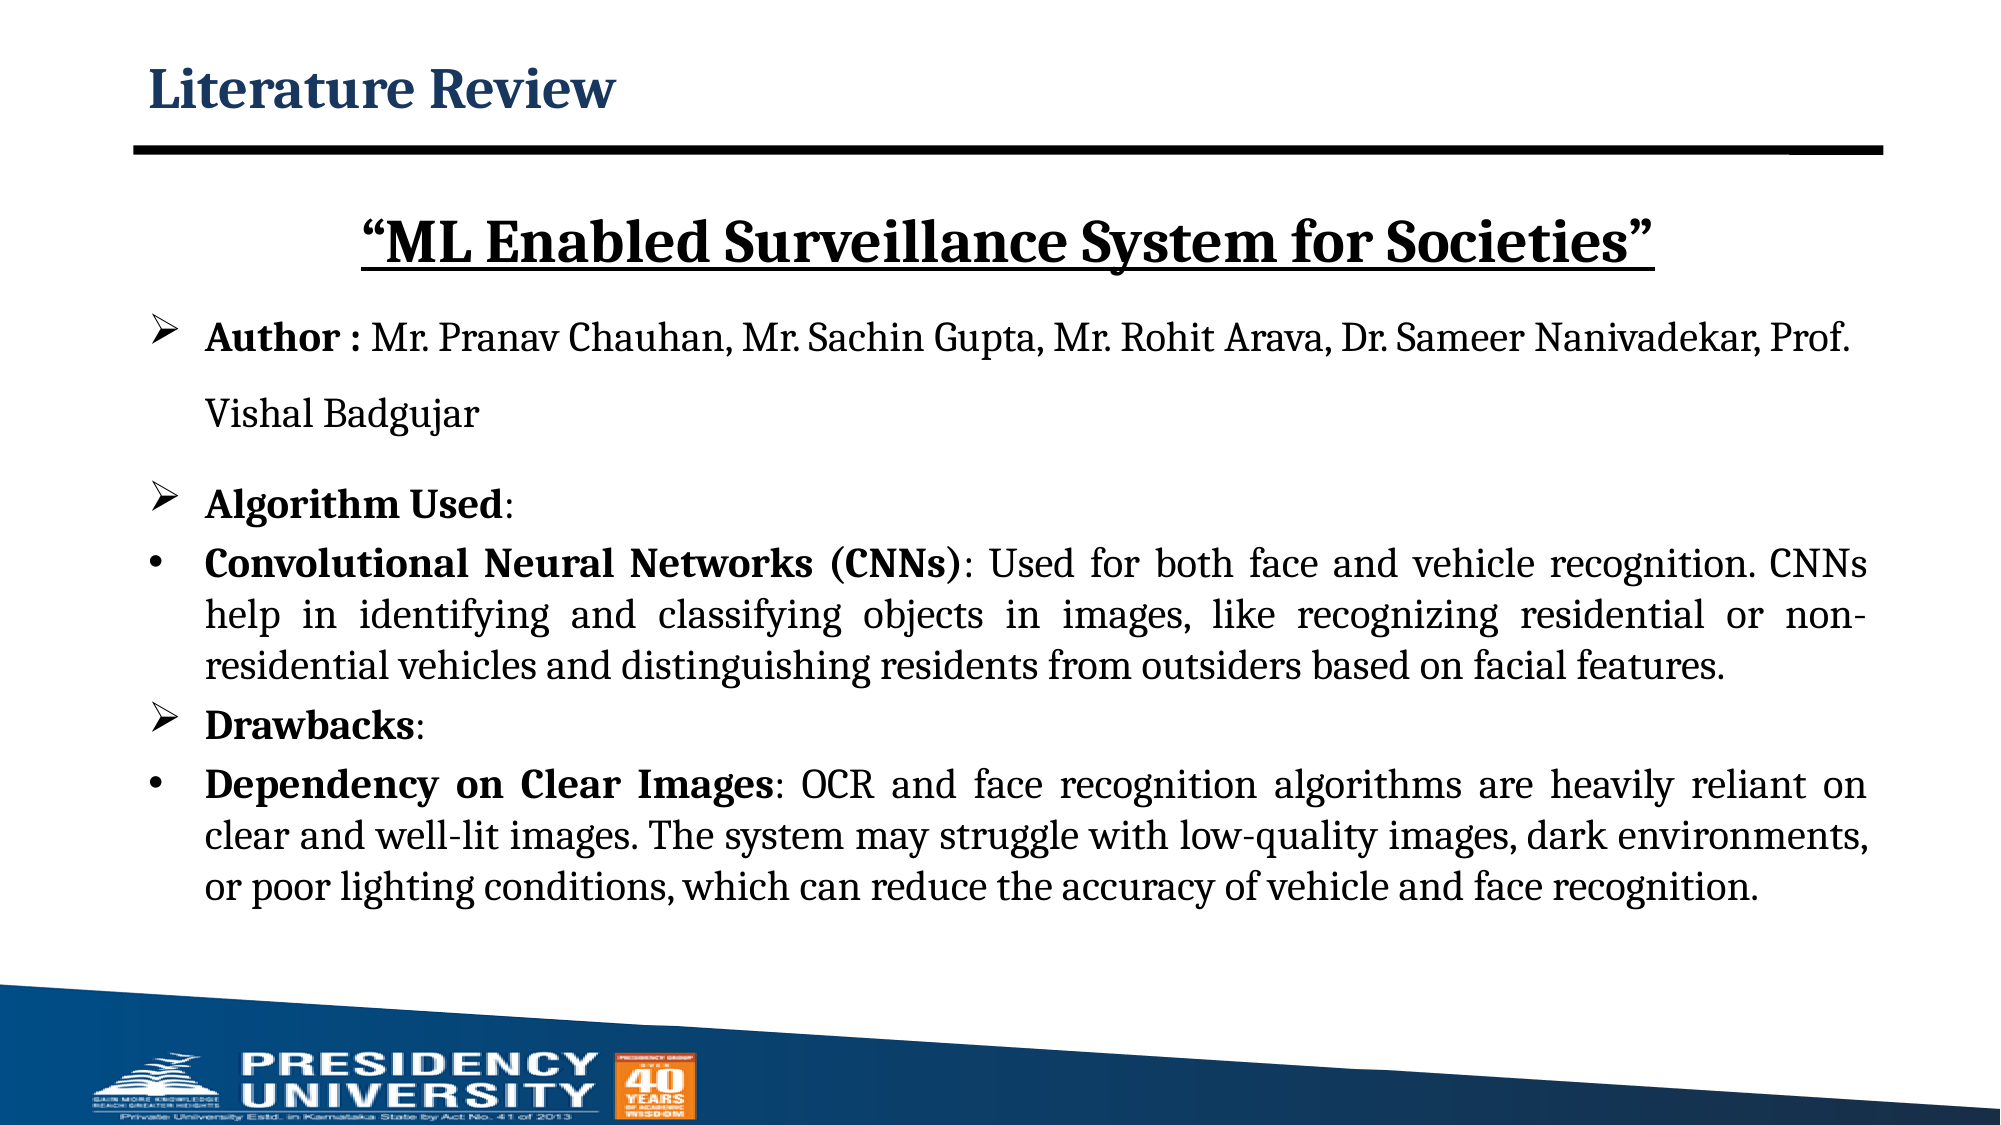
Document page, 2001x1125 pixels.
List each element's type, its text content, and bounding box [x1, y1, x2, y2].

list “ML Enabled Surveillance System for Societies” Author : Mr. Pranav Chauhan, Mr. Sachin Gupta, Mr. Rohit Arava, Dr. Sameer Nanivadekar, Prof. Vishal Badgujar Algorithm Used: Convolutional Neural Networks (CNNs): Used for both face and vehicle recognition. CNNs help in identifying and classifying objects in images, like recognizing residential or non-residential vehicles and distinguishing residents from outsiders based on facial features. Drawbacks: Dependency on Clear Images: OCR and face recognition algorithms are heavily reliant on clear and well-lit images. The system may struggle with low-quality images, dark environments, or poor lighting conditions, which can reduce the accuracy of vehicle and face recognition. [133, 155, 1884, 969]
picture [0, 982, 2000, 1125]
title Literature Review [133, 45, 1884, 125]
